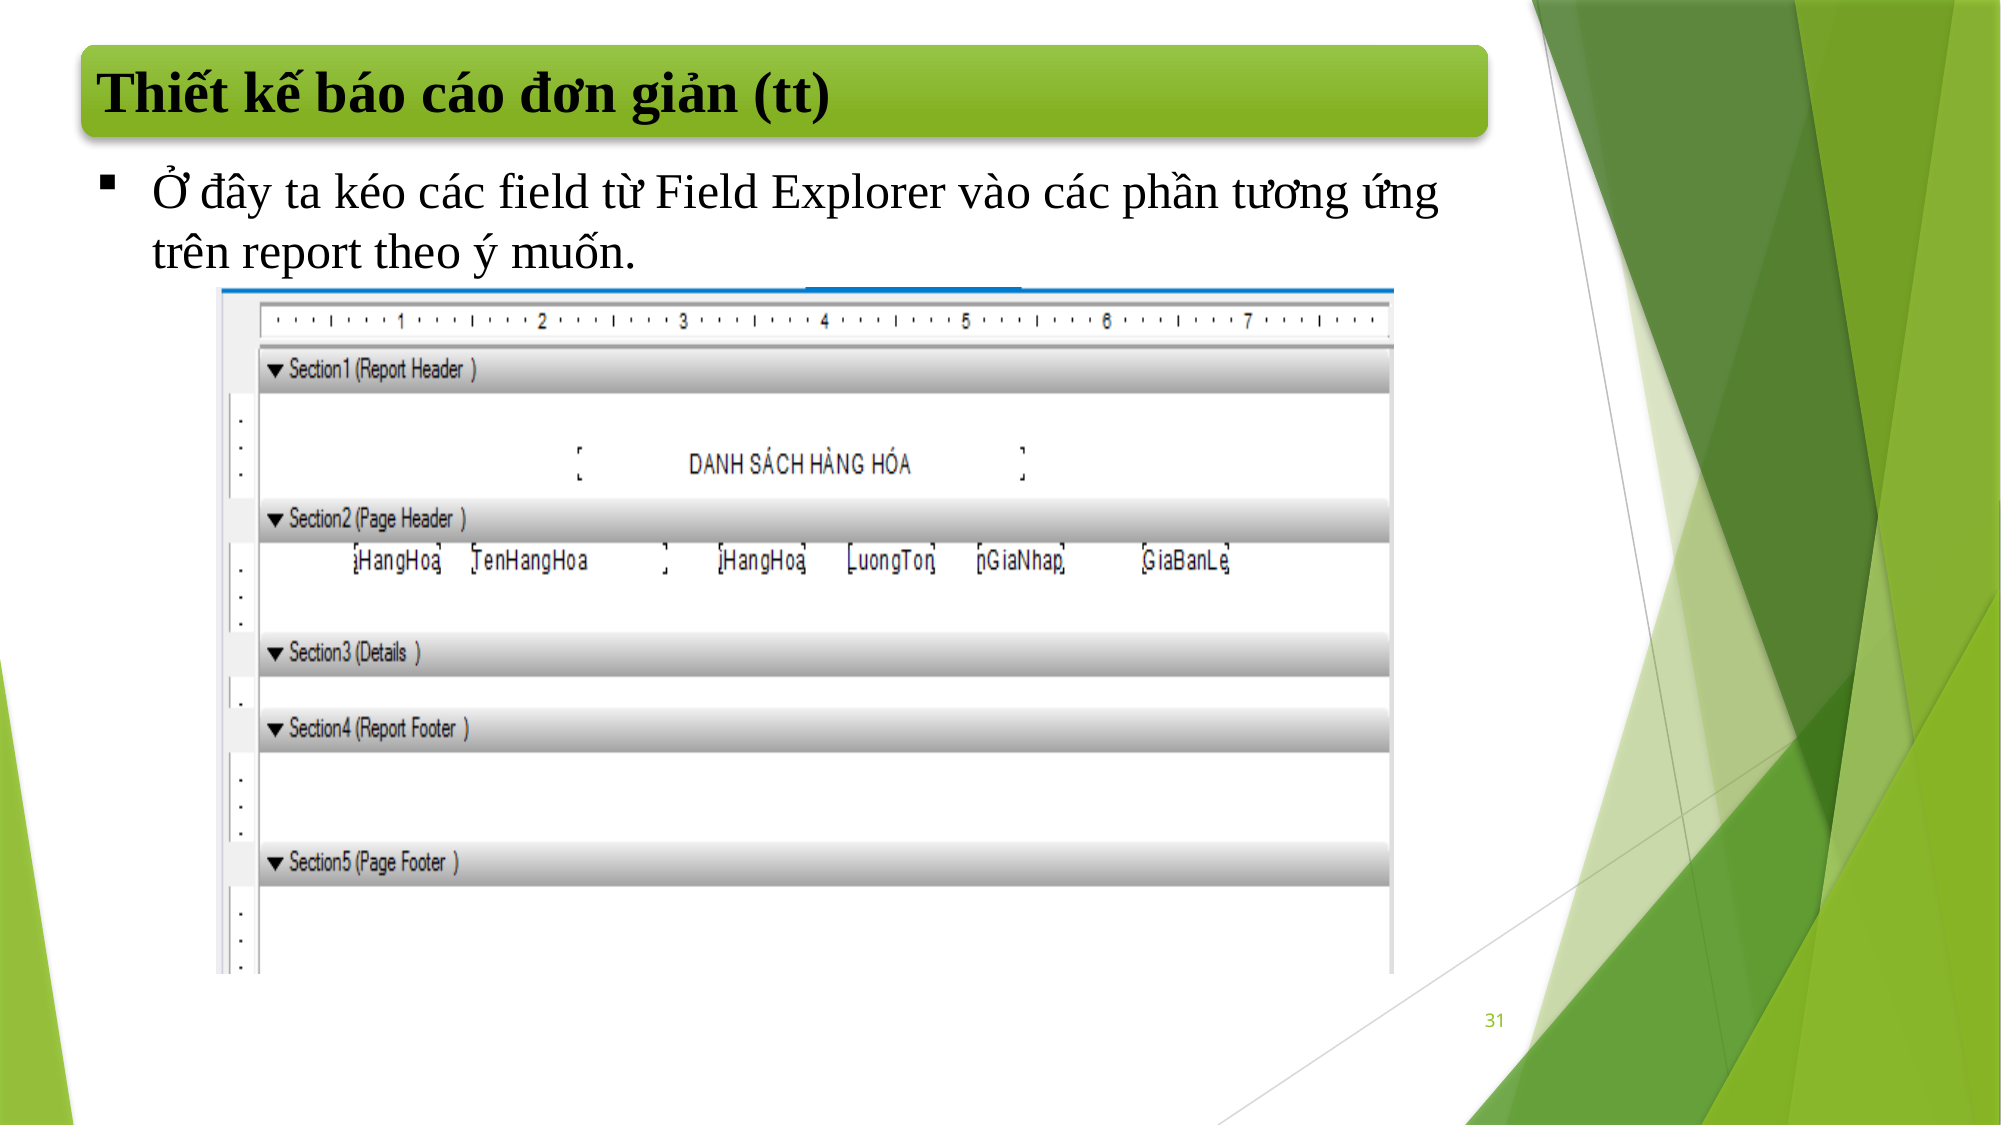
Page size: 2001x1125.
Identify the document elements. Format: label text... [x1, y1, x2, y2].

picture [215, 287, 1394, 975]
text_box [84, 44, 1489, 138]
text_box Thiết kế báo cáo đơn giản (tt) [81, 46, 1105, 131]
text_box Ở đây ta kéo các field từ Field Explorer vào các phần tương ứng trên report theo ý muốn. [81, 151, 1489, 287]
slide_number 31 [1409, 991, 1522, 1051]
